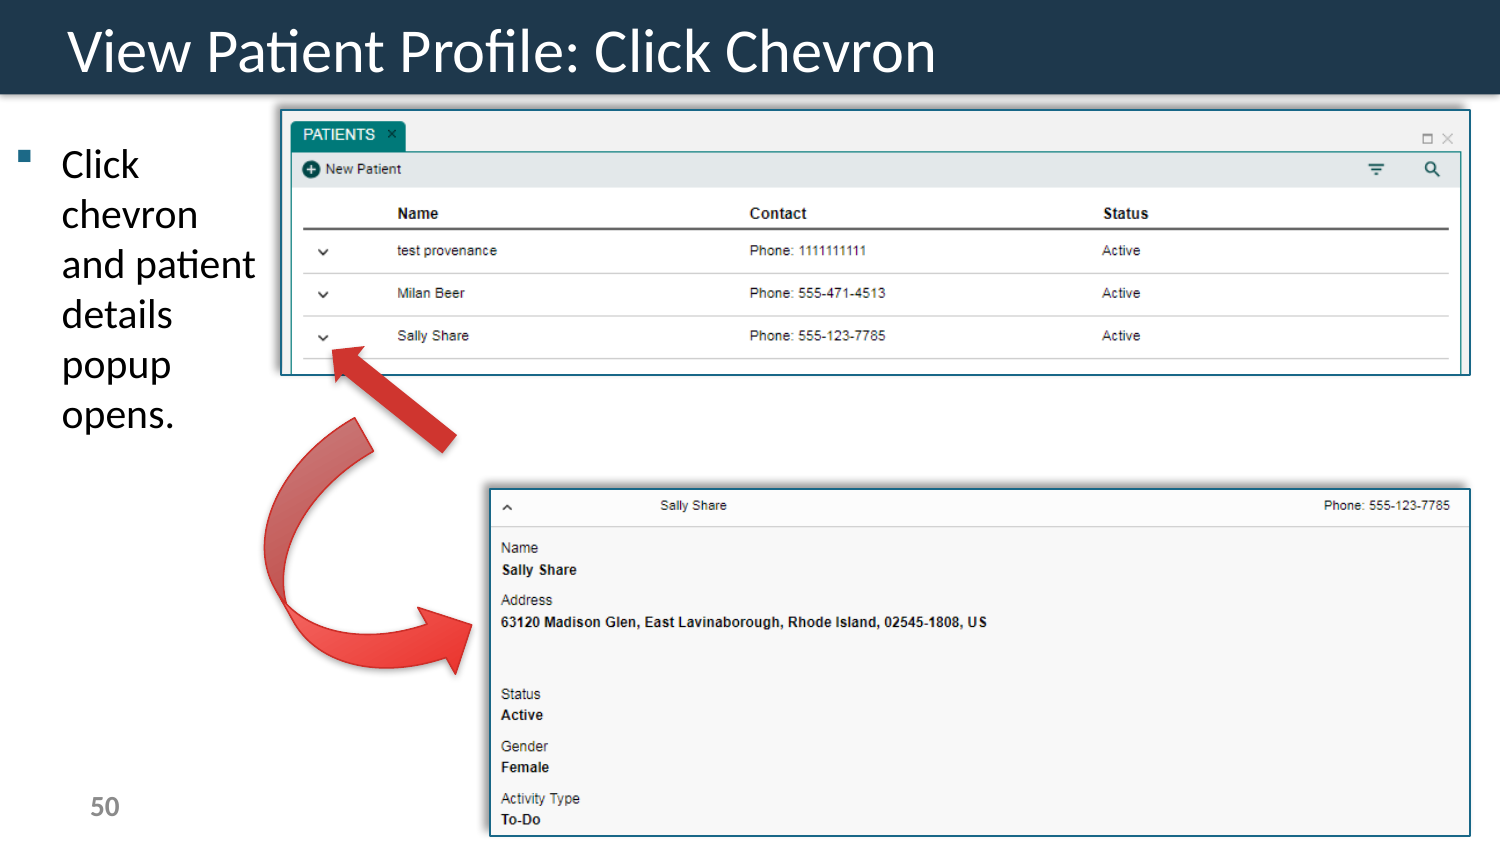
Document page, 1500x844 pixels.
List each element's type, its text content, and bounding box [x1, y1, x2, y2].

picture [282, 110, 1470, 375]
title View Patient Profile: Click Chevron [52, 8, 1425, 86]
text_box Click chevron and patient details popup opens. [0, 129, 283, 445]
text_box [352, 382, 458, 455]
picture [490, 489, 1470, 835]
slide_number 50 [75, 782, 413, 827]
text_box [263, 417, 473, 675]
